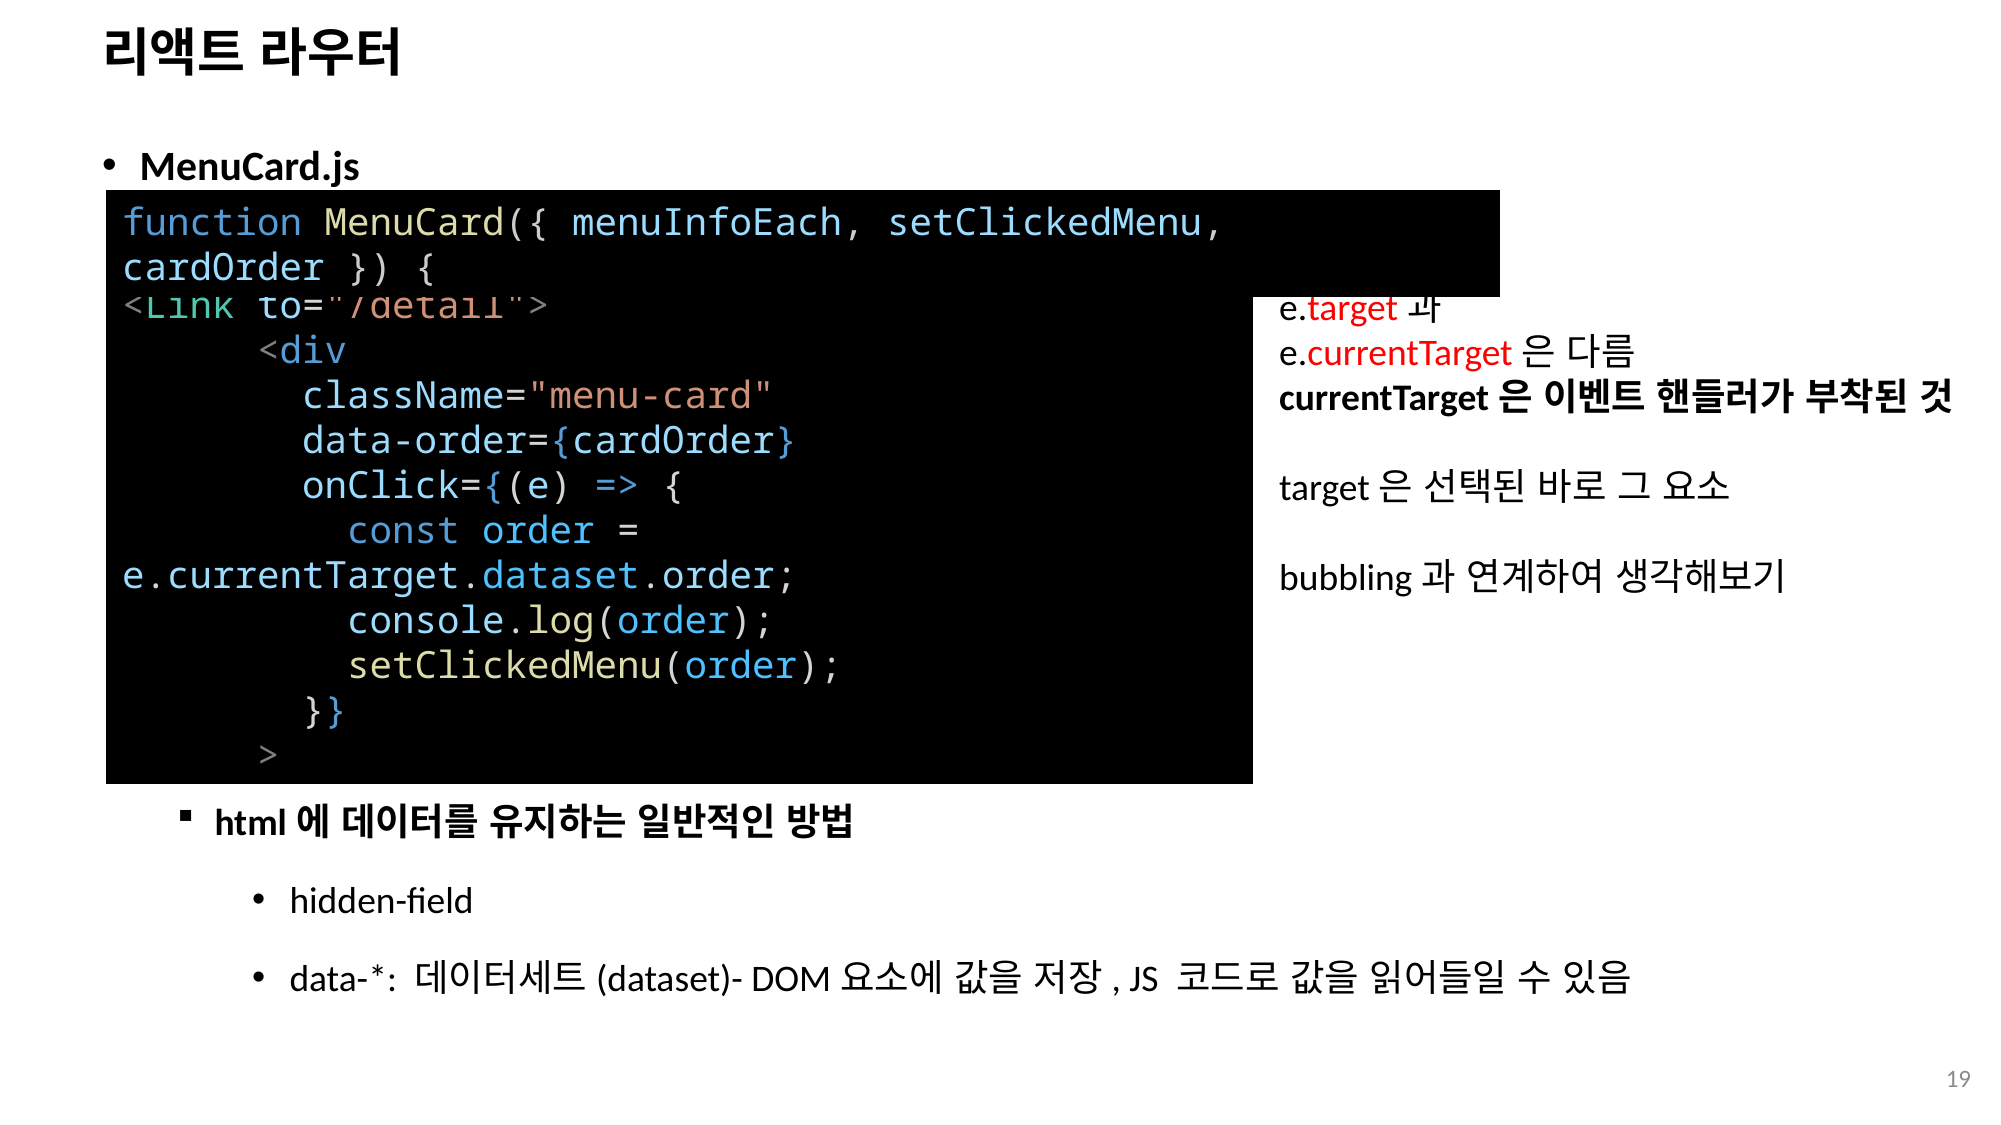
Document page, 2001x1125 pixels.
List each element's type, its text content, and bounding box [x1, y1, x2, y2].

list MenuCard.js html에 데이터를 유지하는 일반적인 방법 hidden-field data-*: 데이터세트(dataset)- DOM요소에 값을 저장, JS 코드로 값을 읽어들일 수 있음 [87, 106, 1946, 1073]
title 리액트 라우터 [87, 26, 1812, 83]
text_box e.target과 e.currentTarget은 다름 currentTarget은 이벤트 핸들러가 부착된 것 target은 선택된 바로 그 요소 bubbling과 연계하여 생각해보기 [1264, 275, 1970, 606]
text_box function MenuCard({ menuInfoEach, setClickedMenu, cardOrder }) { [106, 190, 1500, 297]
slide_number 19 [1536, 1047, 1987, 1108]
text_box <Link to="/detail"> <div className="menu-card" data-order={cardOrder} onClick={(e) => { const order = e.currentTarget.dataset.order; console.log(order); setClickedMenu(order); }} > [106, 297, 1253, 784]
